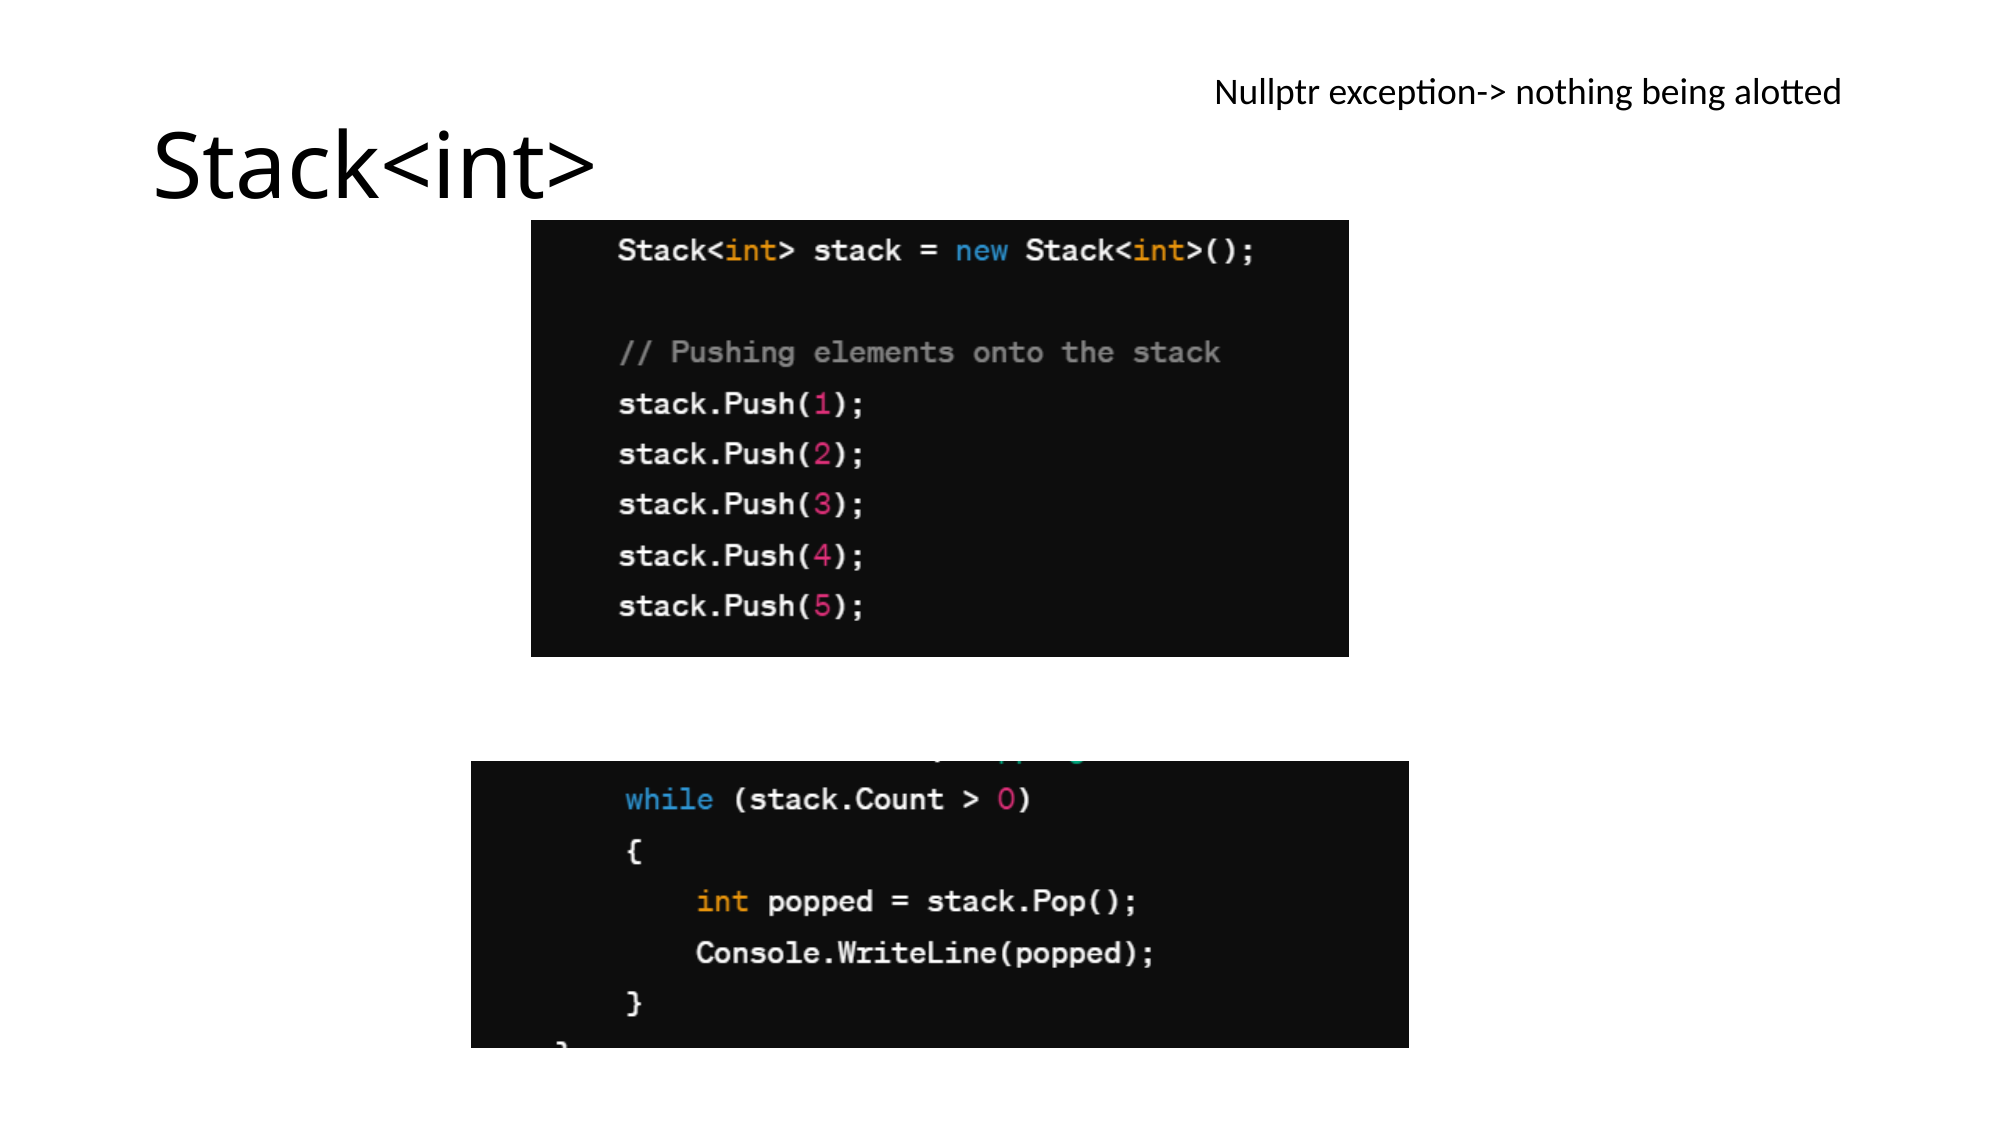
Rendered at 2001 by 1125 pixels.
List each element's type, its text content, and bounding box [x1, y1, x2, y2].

picture [531, 220, 1349, 657]
title Stack<int> [137, 59, 1863, 278]
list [470, 761, 1409, 1048]
text_box Nullptr exception-> nothing being alotted [1199, 59, 1859, 120]
